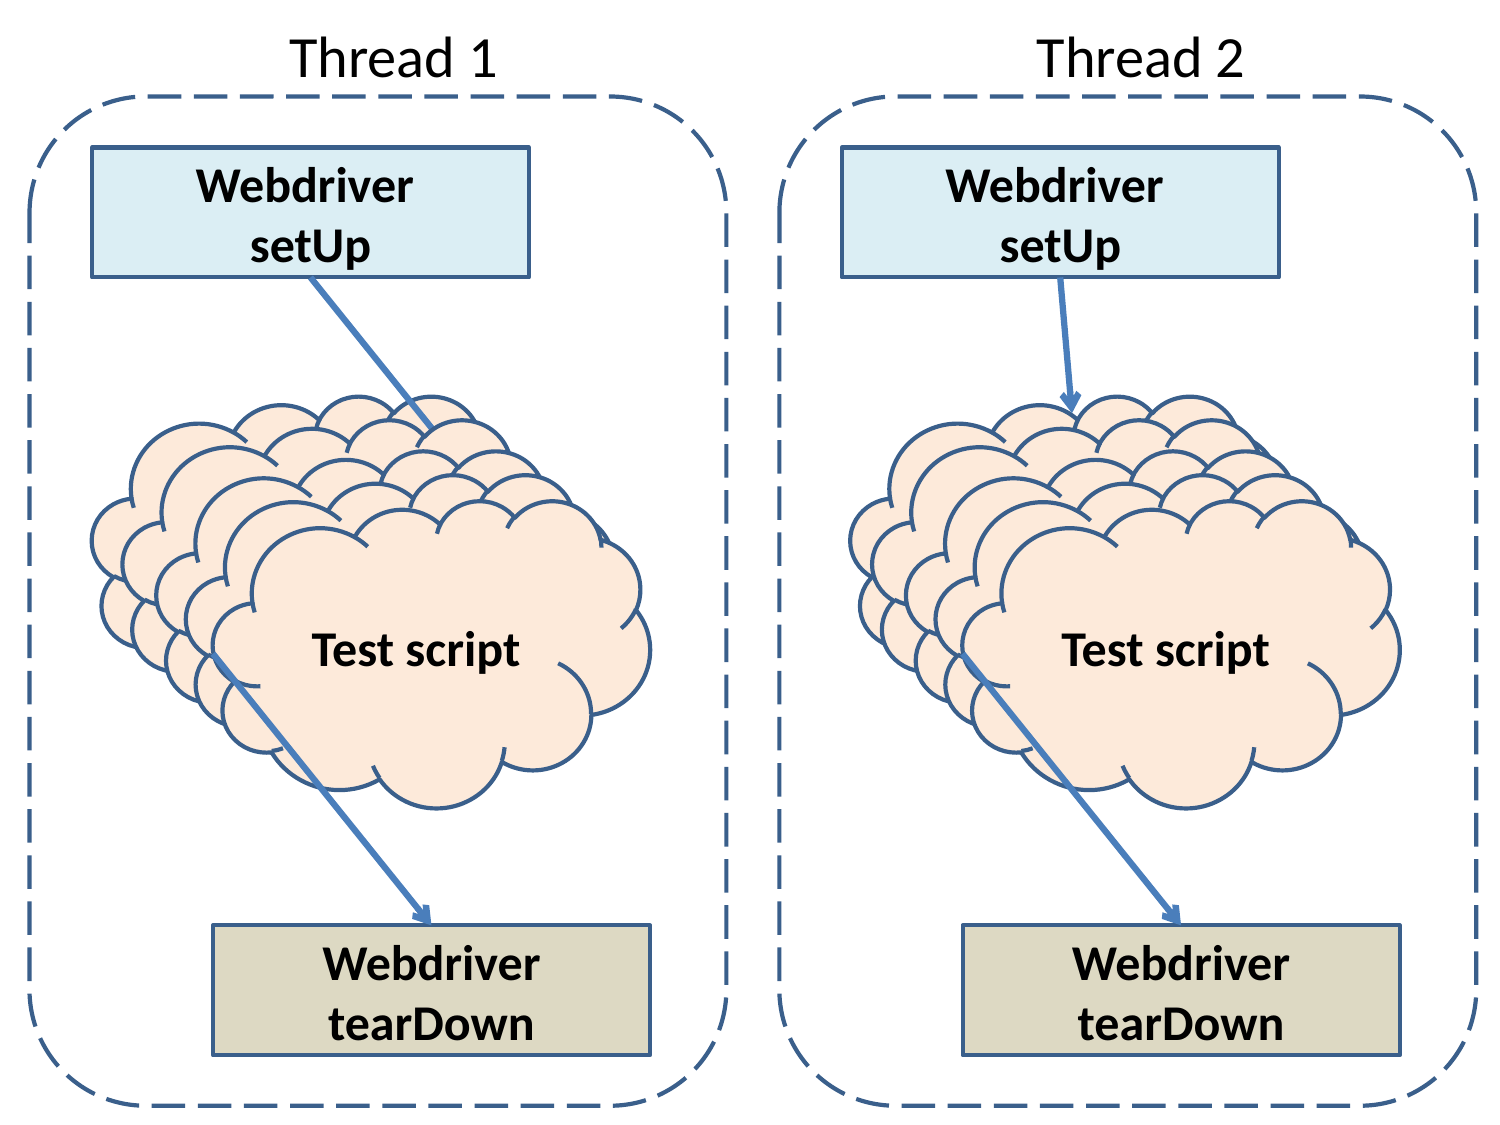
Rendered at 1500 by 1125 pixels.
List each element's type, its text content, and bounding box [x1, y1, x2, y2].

text_box [777, 94, 1479, 1108]
text_box [27, 94, 729, 1108]
text_box Thread 1 [274, 11, 514, 97]
slide_number [1397, 1090, 1425, 1103]
text_box Thread 2 [1022, 11, 1261, 97]
